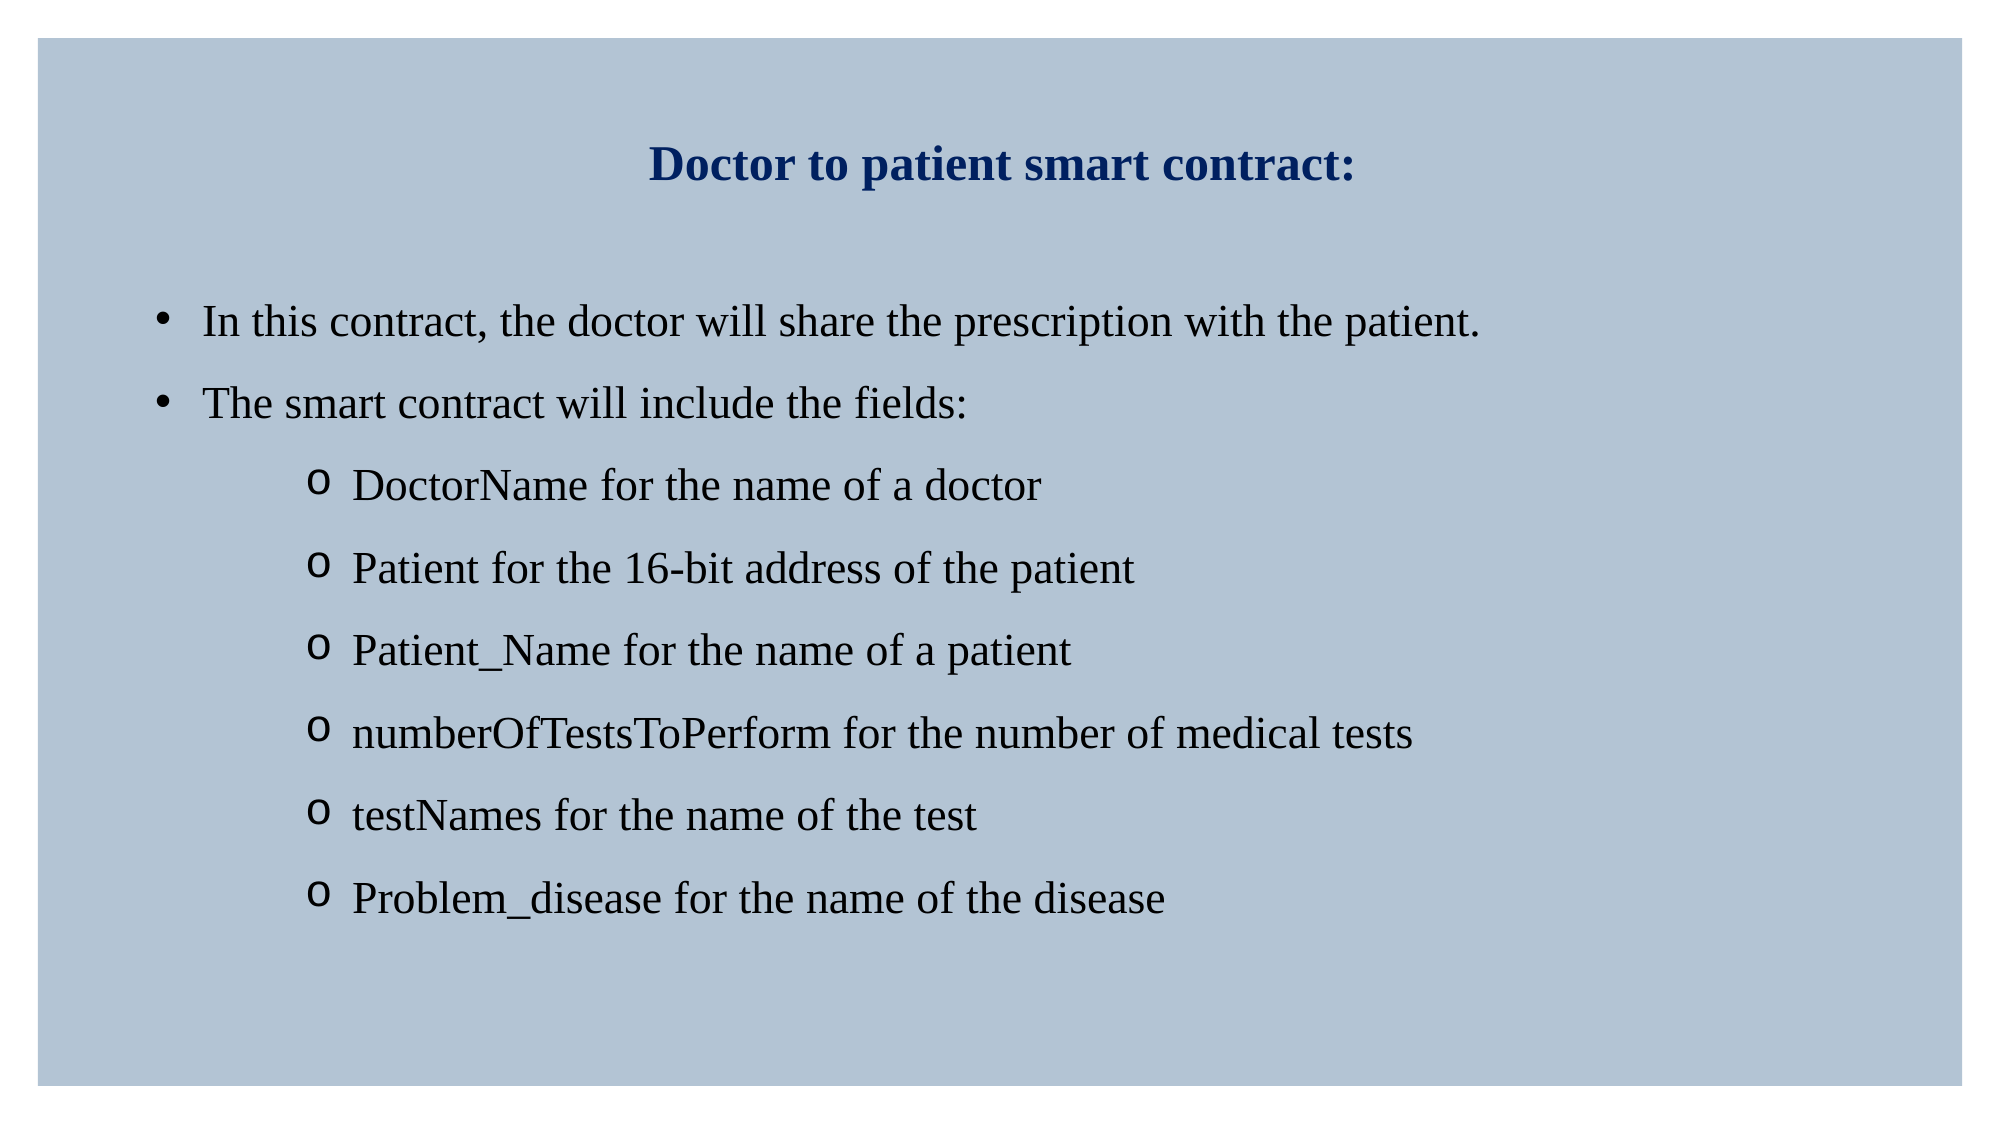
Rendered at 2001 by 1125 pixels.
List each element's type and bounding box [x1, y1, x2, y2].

picture [37, 38, 1963, 1086]
